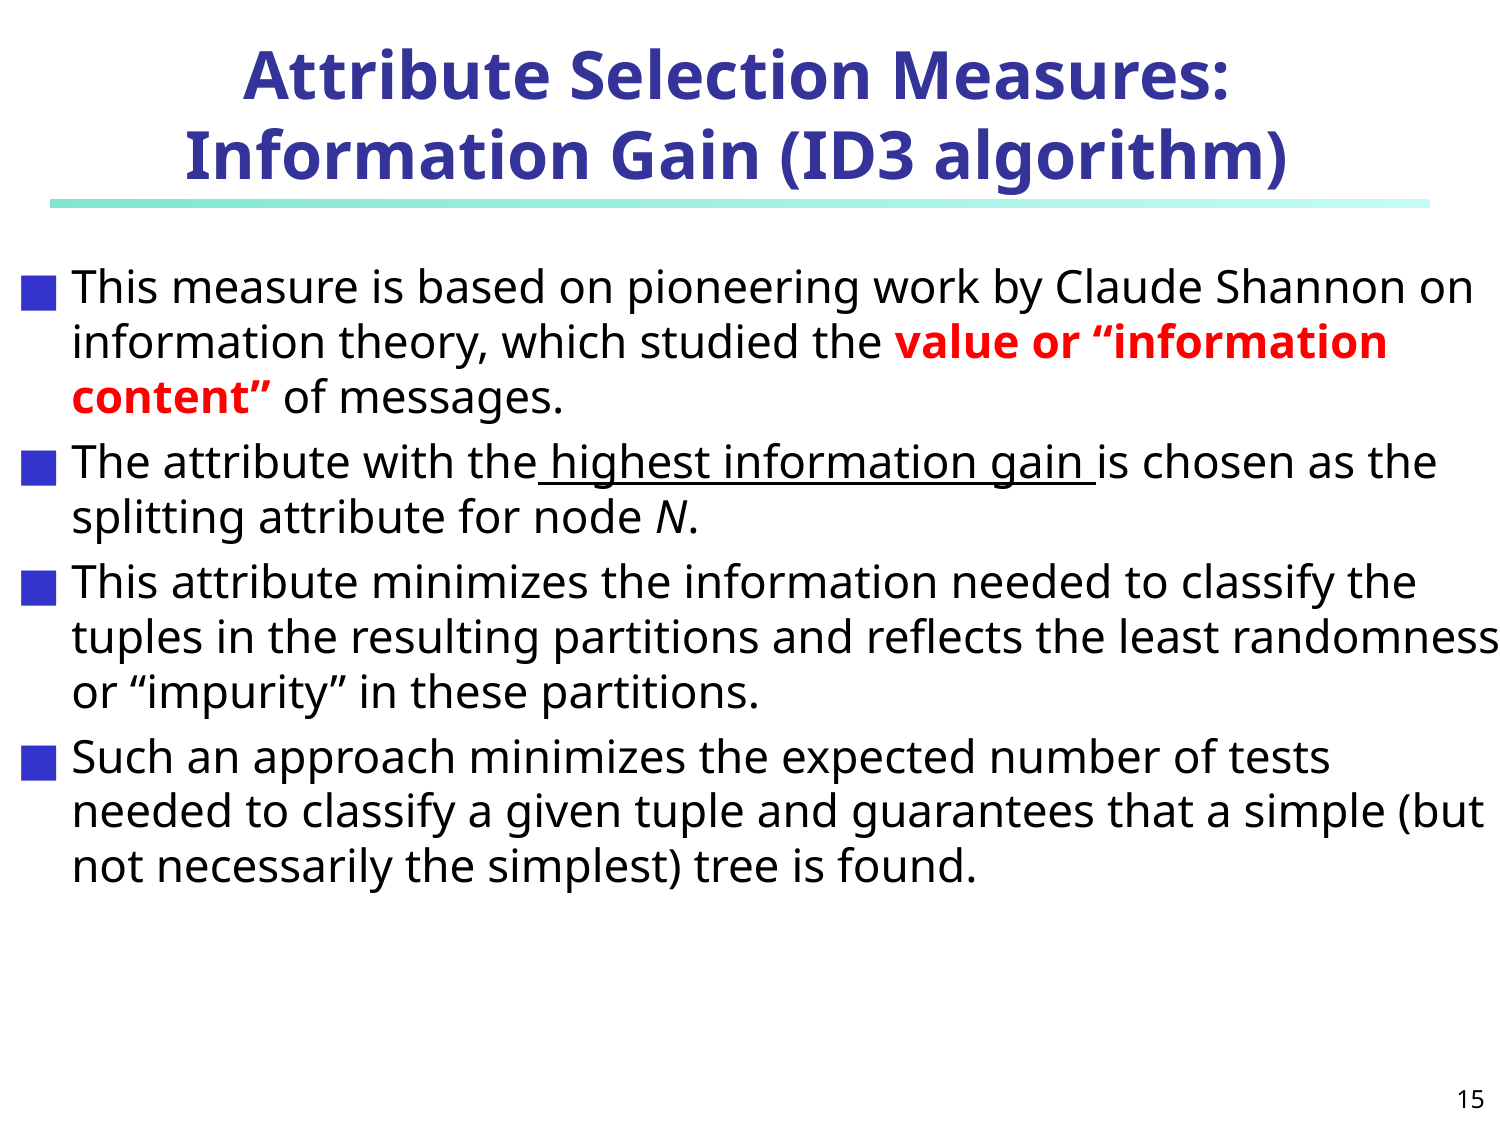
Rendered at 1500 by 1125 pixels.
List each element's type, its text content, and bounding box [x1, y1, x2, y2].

text_box This measure is based on pioneering work by Claude Shannon on information theory, which studied the value or “information content” of messages. The attribute with the highest information gain is chosen as the splitting attribute for node N. This attribute minimizes the information needed to classify the tuples in the resulting partitions and reflects the least randomness or “impurity” in these partitions. Such an approach minimizes the expected number of tests needed to classify a given tuple and guarantees that a simple (but not necessarily the simplest) tree is found. [0, 249, 1500, 1063]
text_box Attribute Selection Measures: Information Gain (ID3 algorithm) [62, 24, 1413, 200]
text_box ‹#› [1187, 1063, 1500, 1125]
